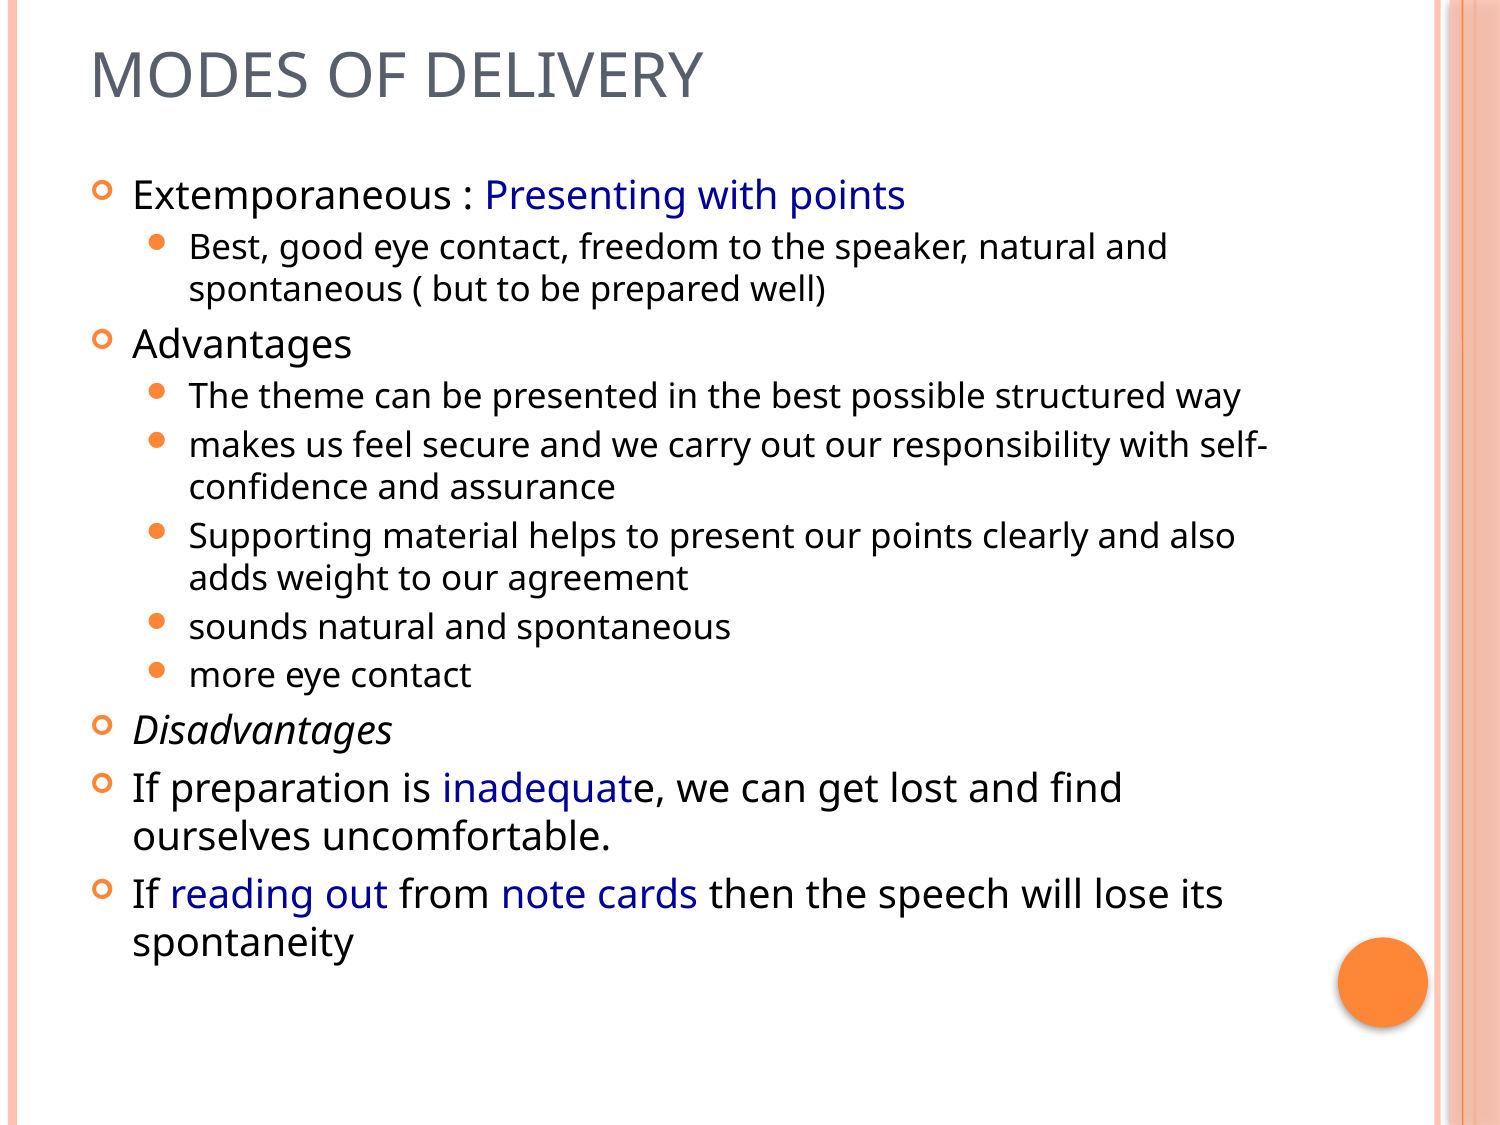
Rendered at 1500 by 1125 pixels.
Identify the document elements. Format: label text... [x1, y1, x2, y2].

list Extemporaneous : Presenting with points Best, good eye contact, freedom to the speaker, natural and spontaneous ( but to be prepared well) Advantages The theme can be presented in the best possible structured way makes us feel secure and we carry out our responsibility with self-confidence and assurance Supporting material helps to present our points clearly and also adds weight to our agreement sounds natural and spontaneous more eye contact Disadvantages If preparation is inadequate, we can get lost and find ourselves uncomfortable. If reading out from note cards then the speech will lose its spontaneity [75, 162, 1300, 975]
title Modes of delivery [75, 24, 1300, 118]
